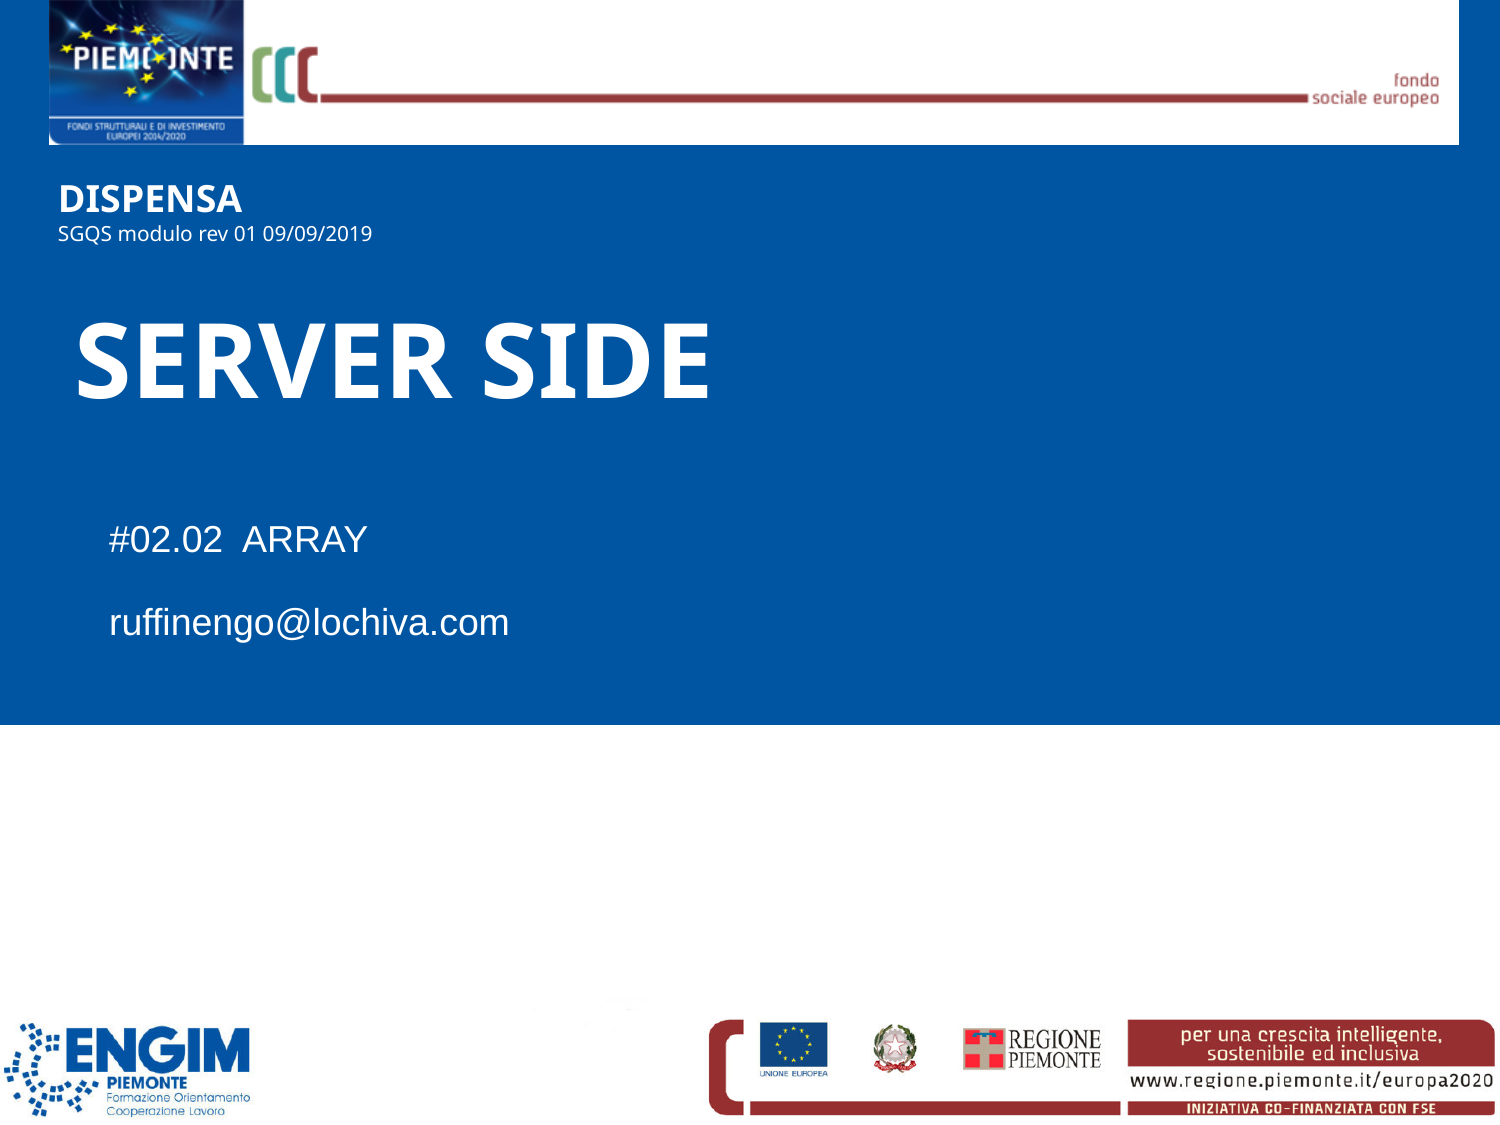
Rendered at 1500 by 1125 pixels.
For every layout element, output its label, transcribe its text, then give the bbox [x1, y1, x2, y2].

picture [0, 997, 1500, 1125]
text_box [0, 0, 1500, 725]
text_box SERVER SIDE [66, 296, 1273, 678]
text_box ruffinengo@lochiva.com [94, 590, 851, 648]
text_box DISPENSA SGQS modulo rev 01 09/09/2019 [49, 166, 1257, 298]
text_box #02.02 ARRAY [94, 507, 851, 565]
picture [49, 0, 1459, 146]
